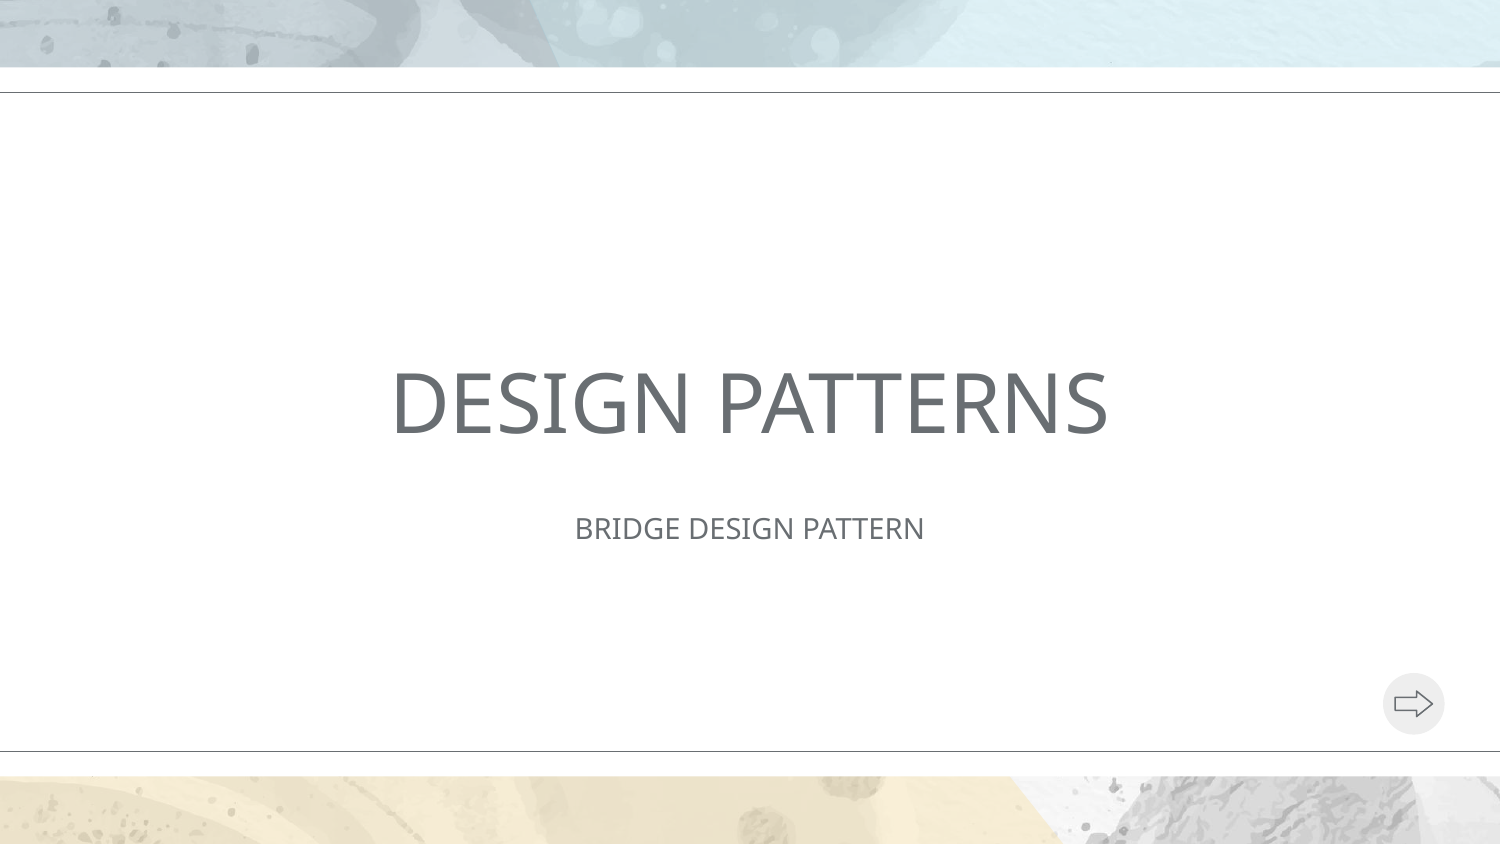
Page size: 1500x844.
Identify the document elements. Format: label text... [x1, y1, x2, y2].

title DESIGN PATTERNS [363, 276, 1136, 524]
text_box [1383, 672, 1445, 735]
text_box [531, 0, 1500, 67]
subtitle BRIDGE DESIGN PATTERN [412, 495, 1088, 553]
text_box [1395, 691, 1433, 717]
picture [1011, 777, 1500, 844]
